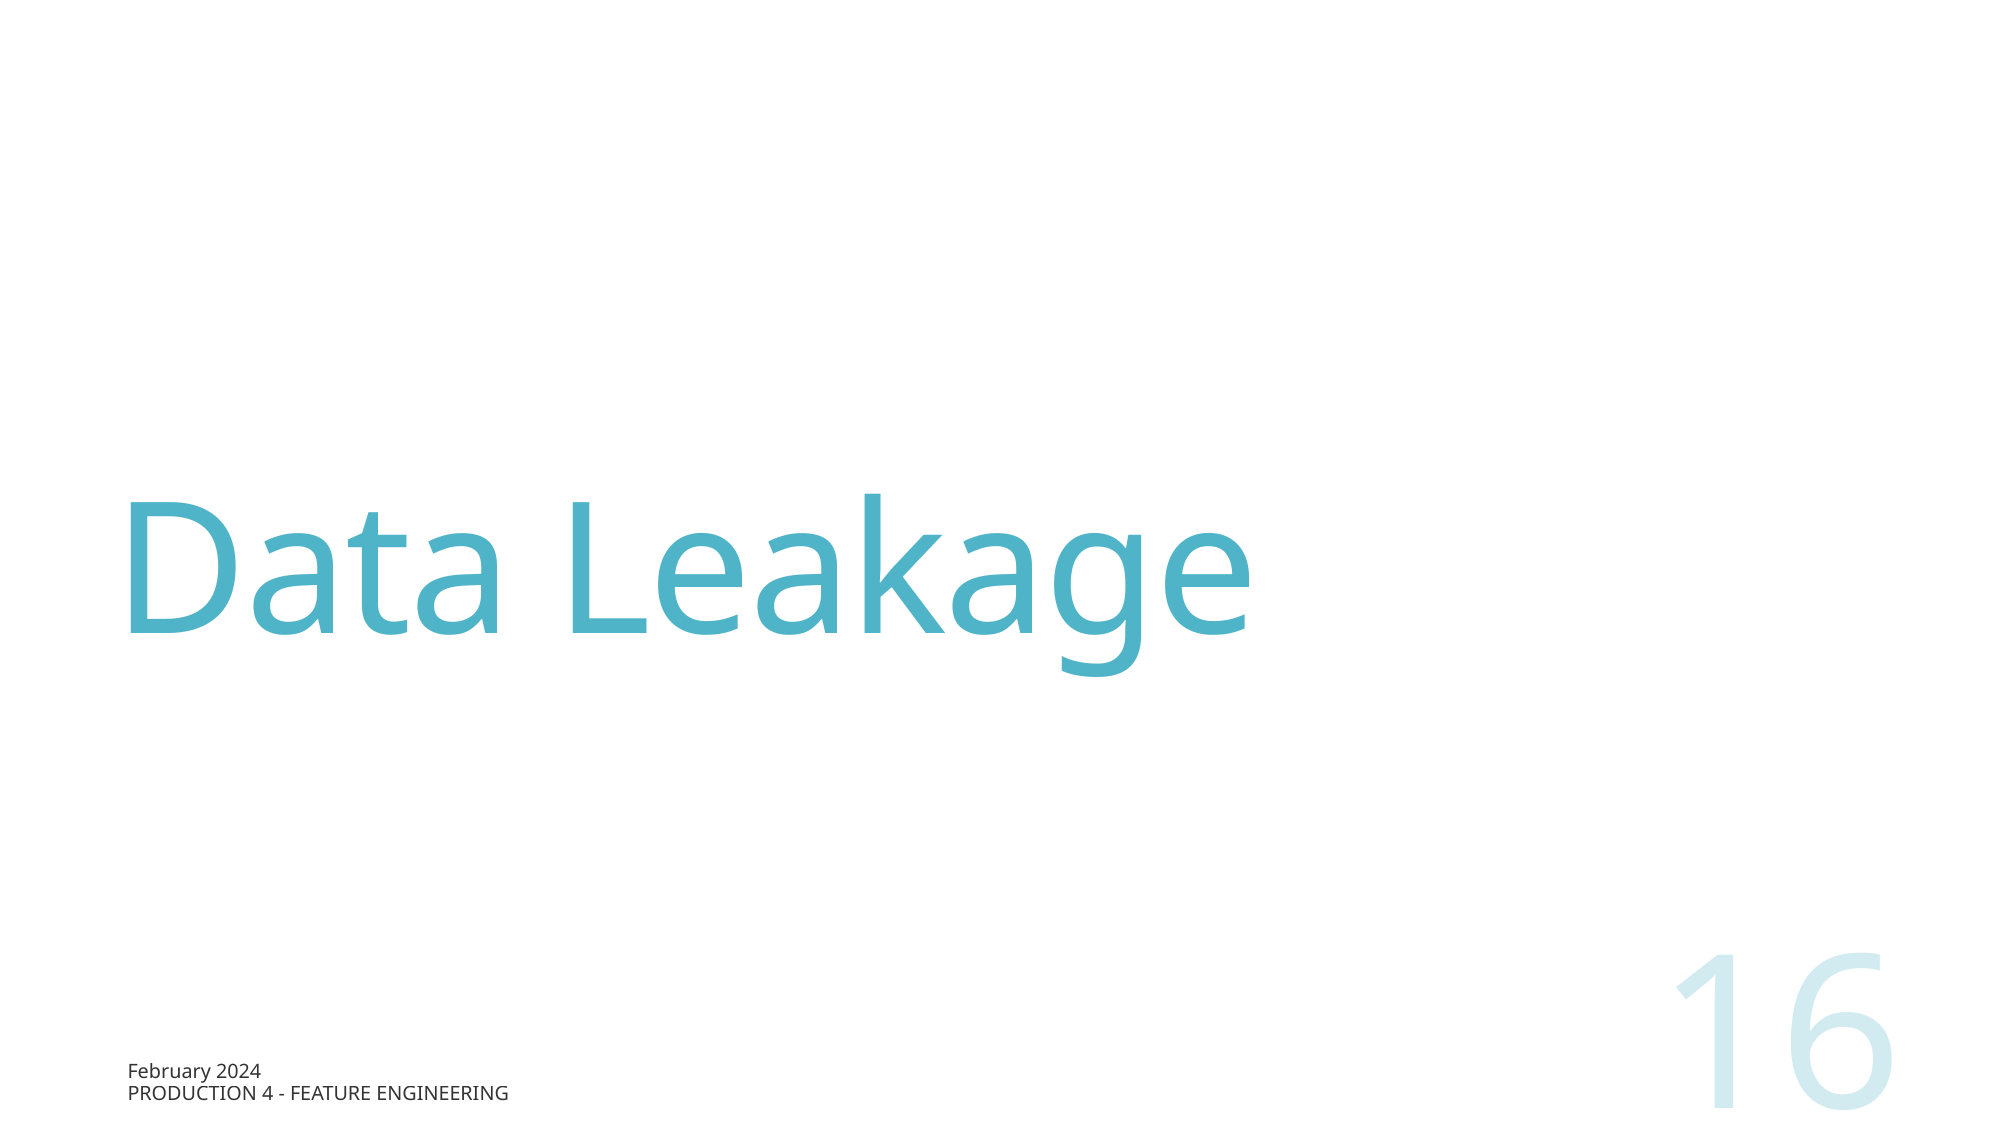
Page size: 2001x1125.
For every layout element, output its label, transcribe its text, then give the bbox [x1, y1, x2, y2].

footer Production 4 - Feature Engineering [112, 1075, 938, 1113]
slide_number 16 [1437, 963, 1918, 1125]
title Data Leakage [98, 125, 1868, 677]
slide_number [112, 1051, 788, 1075]
